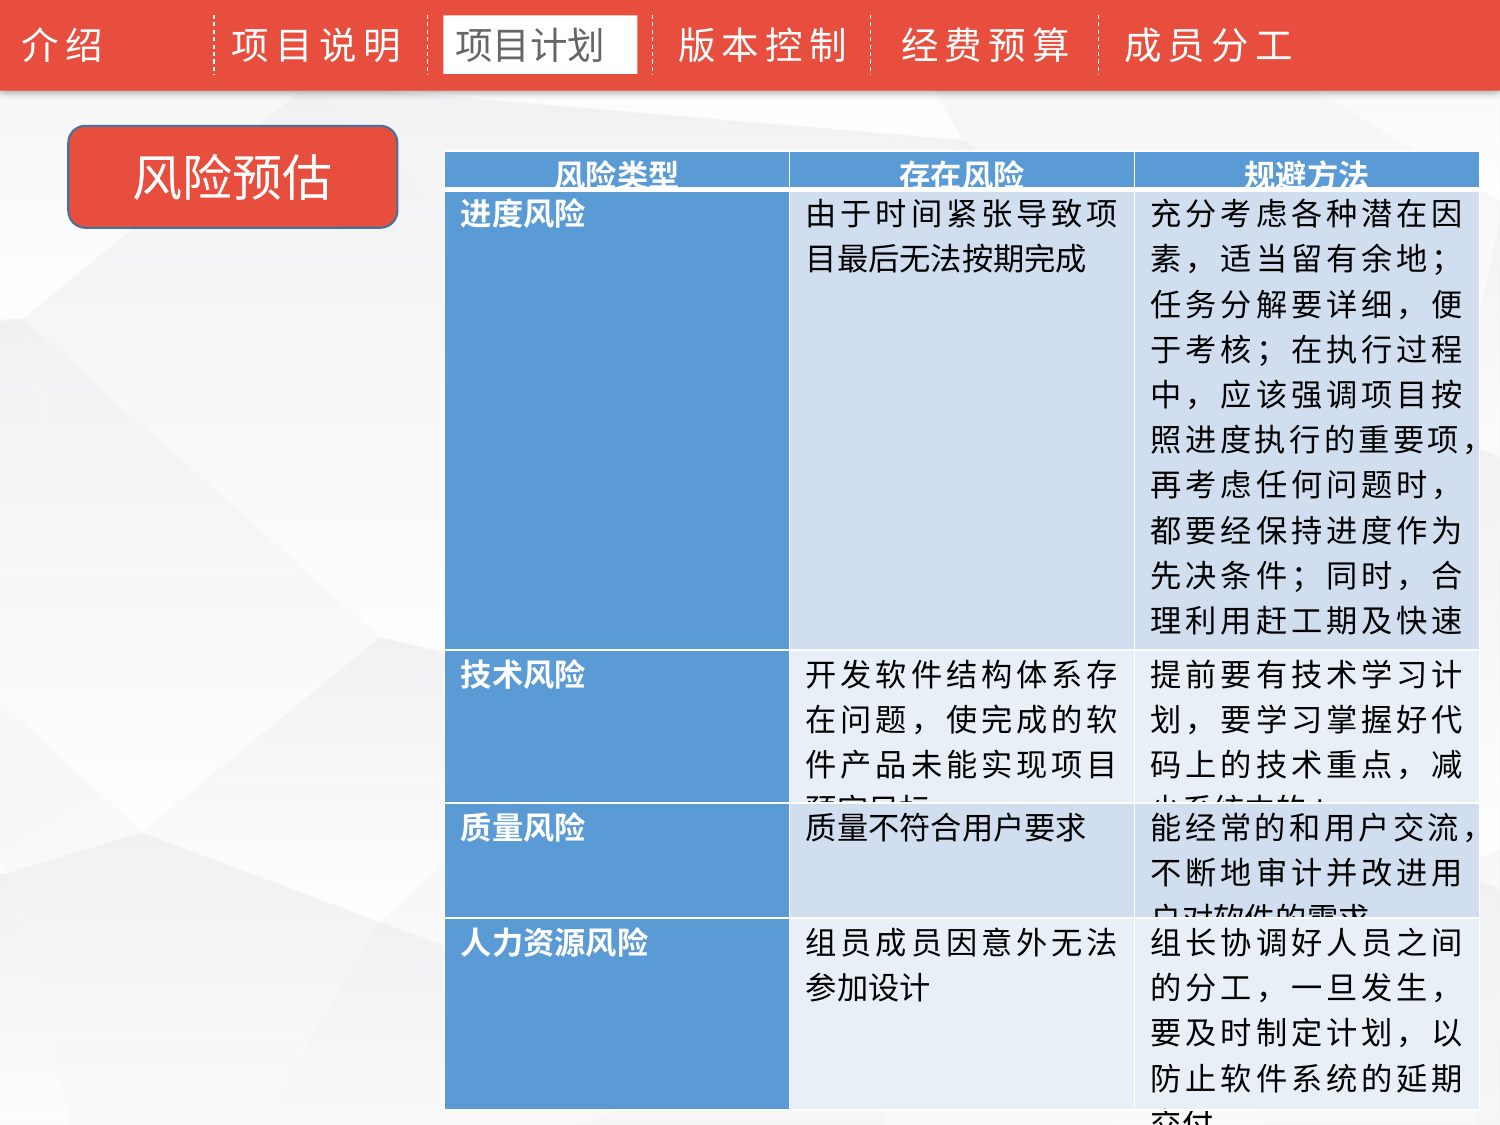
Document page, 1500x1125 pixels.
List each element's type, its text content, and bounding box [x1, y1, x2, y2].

text_box 介绍 [7, 14, 213, 75]
table_cell 技术风险 [445, 651, 789, 802]
table_header 存在风险 [790, 152, 1134, 187]
table_cell 质量不符合用户要求 [790, 804, 1134, 917]
text_box 项目说明 [217, 14, 427, 75]
table_header 风险类型 [445, 152, 789, 187]
table_cell 组长协调好人员之间的分工，一旦发生，要及时制定计划，以防止软件系统的延期交付。 [1135, 919, 1479, 1109]
table_cell 开发软件结构体系存在问题，使完成的软件产品未能实现项目预定目标 [790, 651, 1134, 802]
table_cell 能经常的和用户交流，不断地审计并改进用户对软件的需求 [1135, 804, 1479, 917]
text_box 项目计划 [440, 14, 652, 75]
picture [0, 92, 1500, 1125]
text_box 风险预估 [67, 124, 399, 229]
table_cell 质量风险 [445, 804, 789, 917]
text_box [0, 0, 1500, 92]
table_cell 提前要有技术学习计划，要学习掌握好代码上的技术重点，减少系统中的bug [1135, 651, 1479, 802]
table_cell 进度风险 [445, 192, 789, 649]
table_cell 充分考虑各种潜在因素，适当留有余地；任务分解要详细，便于考核；在执行过程中，应该强调项目按照进度执行的重要项，再考虑任何问题时，都要经保持进度作为先决条件；同时，合理利用赶工期及快速跟进等方法，充分利用资源 [1135, 192, 1479, 649]
table_cell 组员成员因意外无法参加设计 [790, 919, 1134, 1109]
table_cell 人力资源风险 [445, 919, 789, 1109]
text_box 版本控制 [871, 14, 876, 75]
table_header 规避方法 [1135, 152, 1479, 187]
text_box 版本控制 [663, 14, 870, 75]
text_box 经费预算 [886, 14, 1098, 75]
text_box 成员分工 [1109, 14, 1322, 75]
table_cell 由于时间紧张导致项目最后无法按期完成 [790, 192, 1134, 649]
